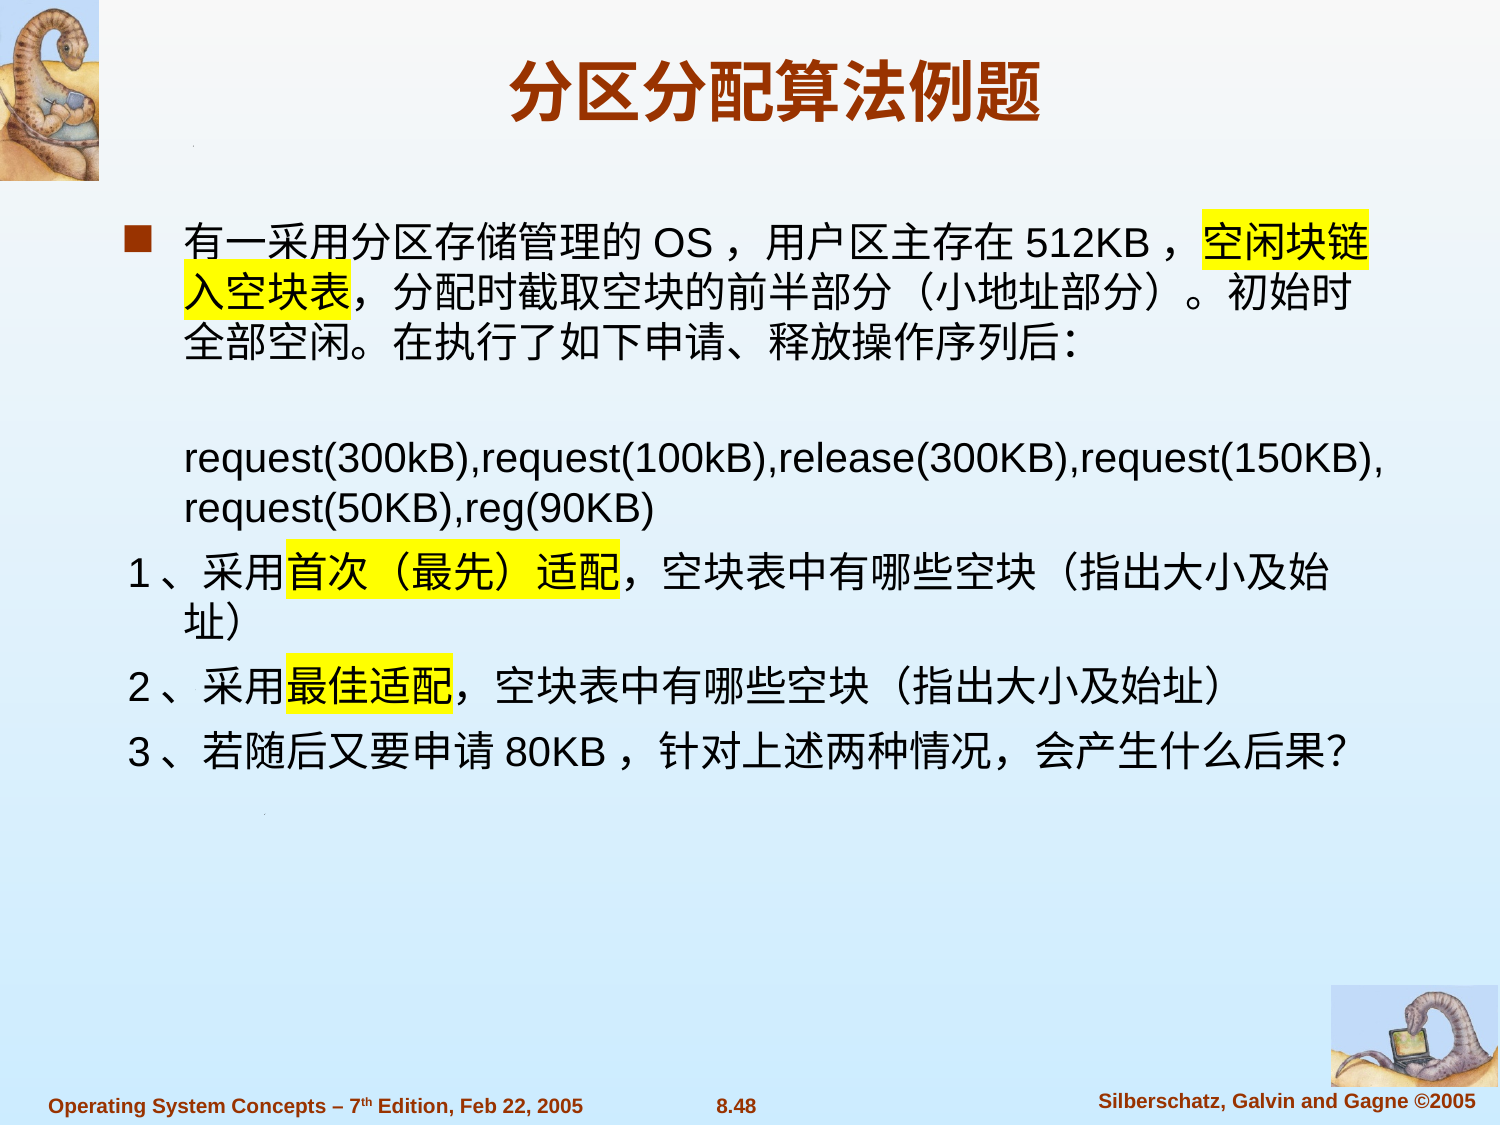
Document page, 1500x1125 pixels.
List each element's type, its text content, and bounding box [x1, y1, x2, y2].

title 分区分配算法例题 [112, 37, 1438, 138]
picture [0, 0, 99, 181]
picture [1331, 985, 1498, 1087]
list 有一采用分区存储管理的OS，用户区主存在512KB，空闲块链入空块表，分配时截取空块的前半部分（小地址部分）。初始时全部空闲。在执行了如下申请、释放操作序列后： request(300kB),request(100kB),release(300KB),request(150KB),request(50KB),reg(90KB) 1、采用首次（最先）适配，空块表中有哪些空块（指出大小及始址） 2、采用最佳适配，空块表中有哪些空块（指出大小及始址） 3、若随后又要申请80KB，针对上述两种情况，会产生什么后果？ [112, 208, 1405, 944]
